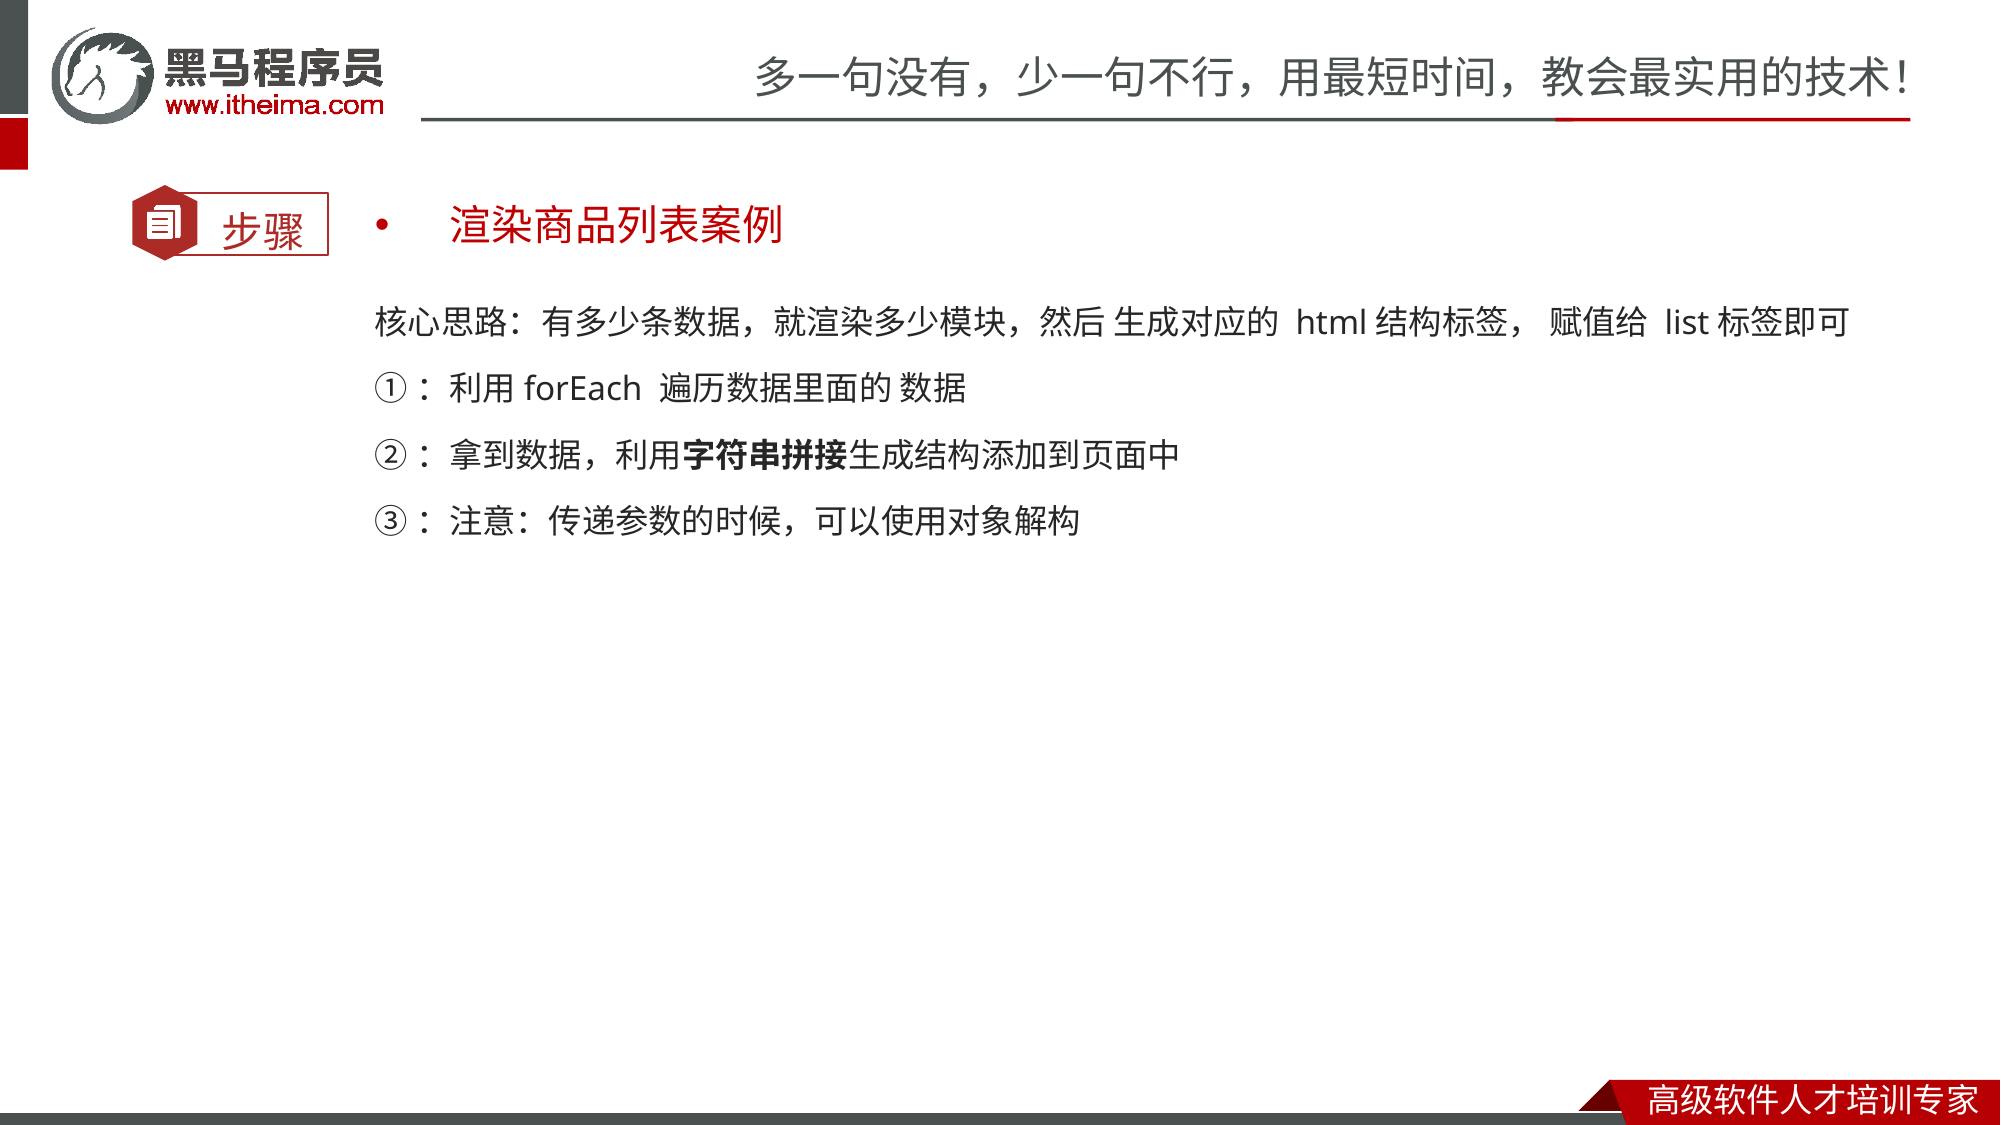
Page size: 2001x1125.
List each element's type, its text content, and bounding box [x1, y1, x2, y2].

list 核心思路：有多少条数据，就渲染多少模块，然后 生成对应的 html结构标签， 赋值给 list标签即可 ①：利用forEach 遍历数据里面的 数据 ②：拿到数据，利用字符串拼接生成结构添加到页面中 ③：注意：传递参数的时候，可以使用对象解构 [360, 273, 1872, 1020]
list 渲染商品列表案例 [360, 181, 1872, 267]
picture [147, 205, 181, 239]
picture [50, 26, 384, 125]
